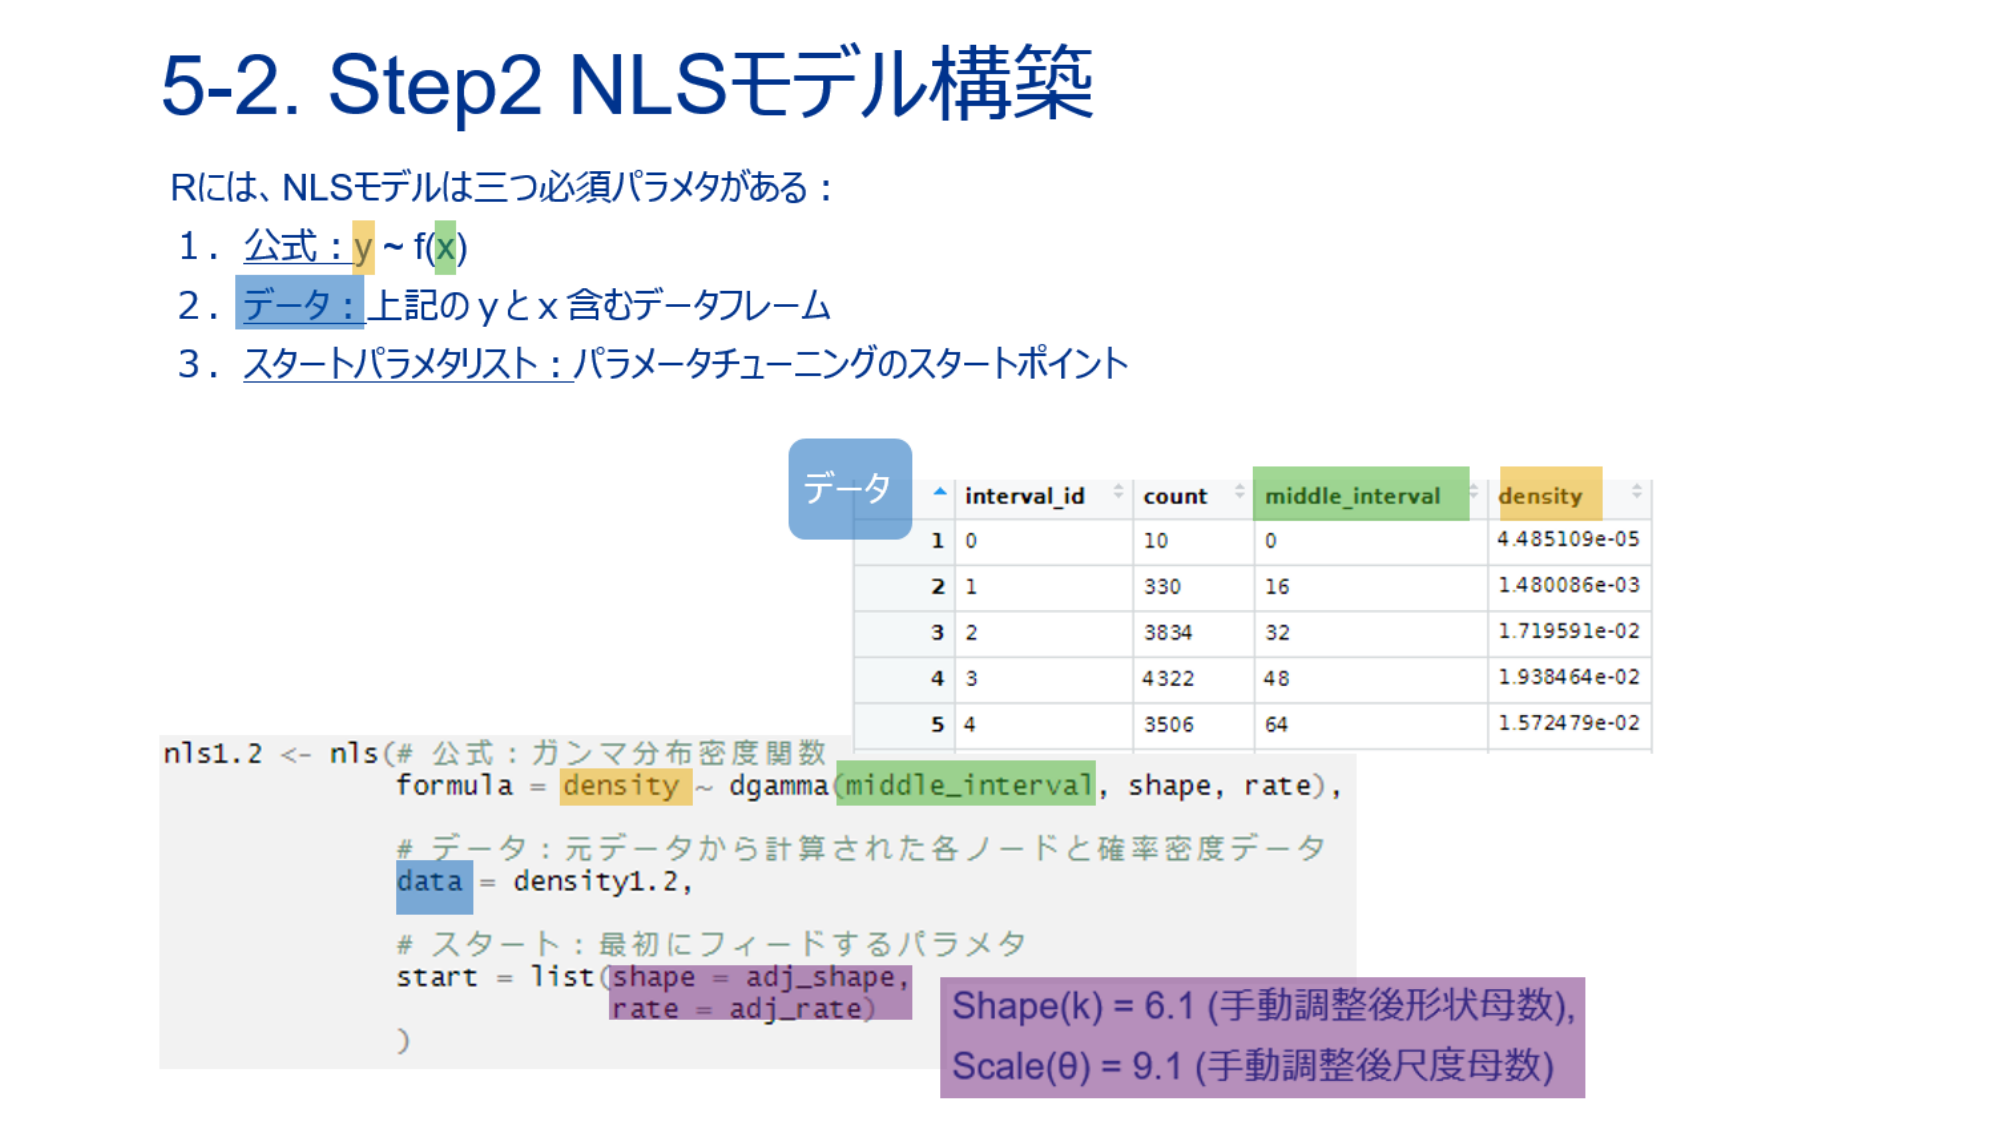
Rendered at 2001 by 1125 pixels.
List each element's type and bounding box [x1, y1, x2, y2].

list [133, 37, 1672, 1125]
